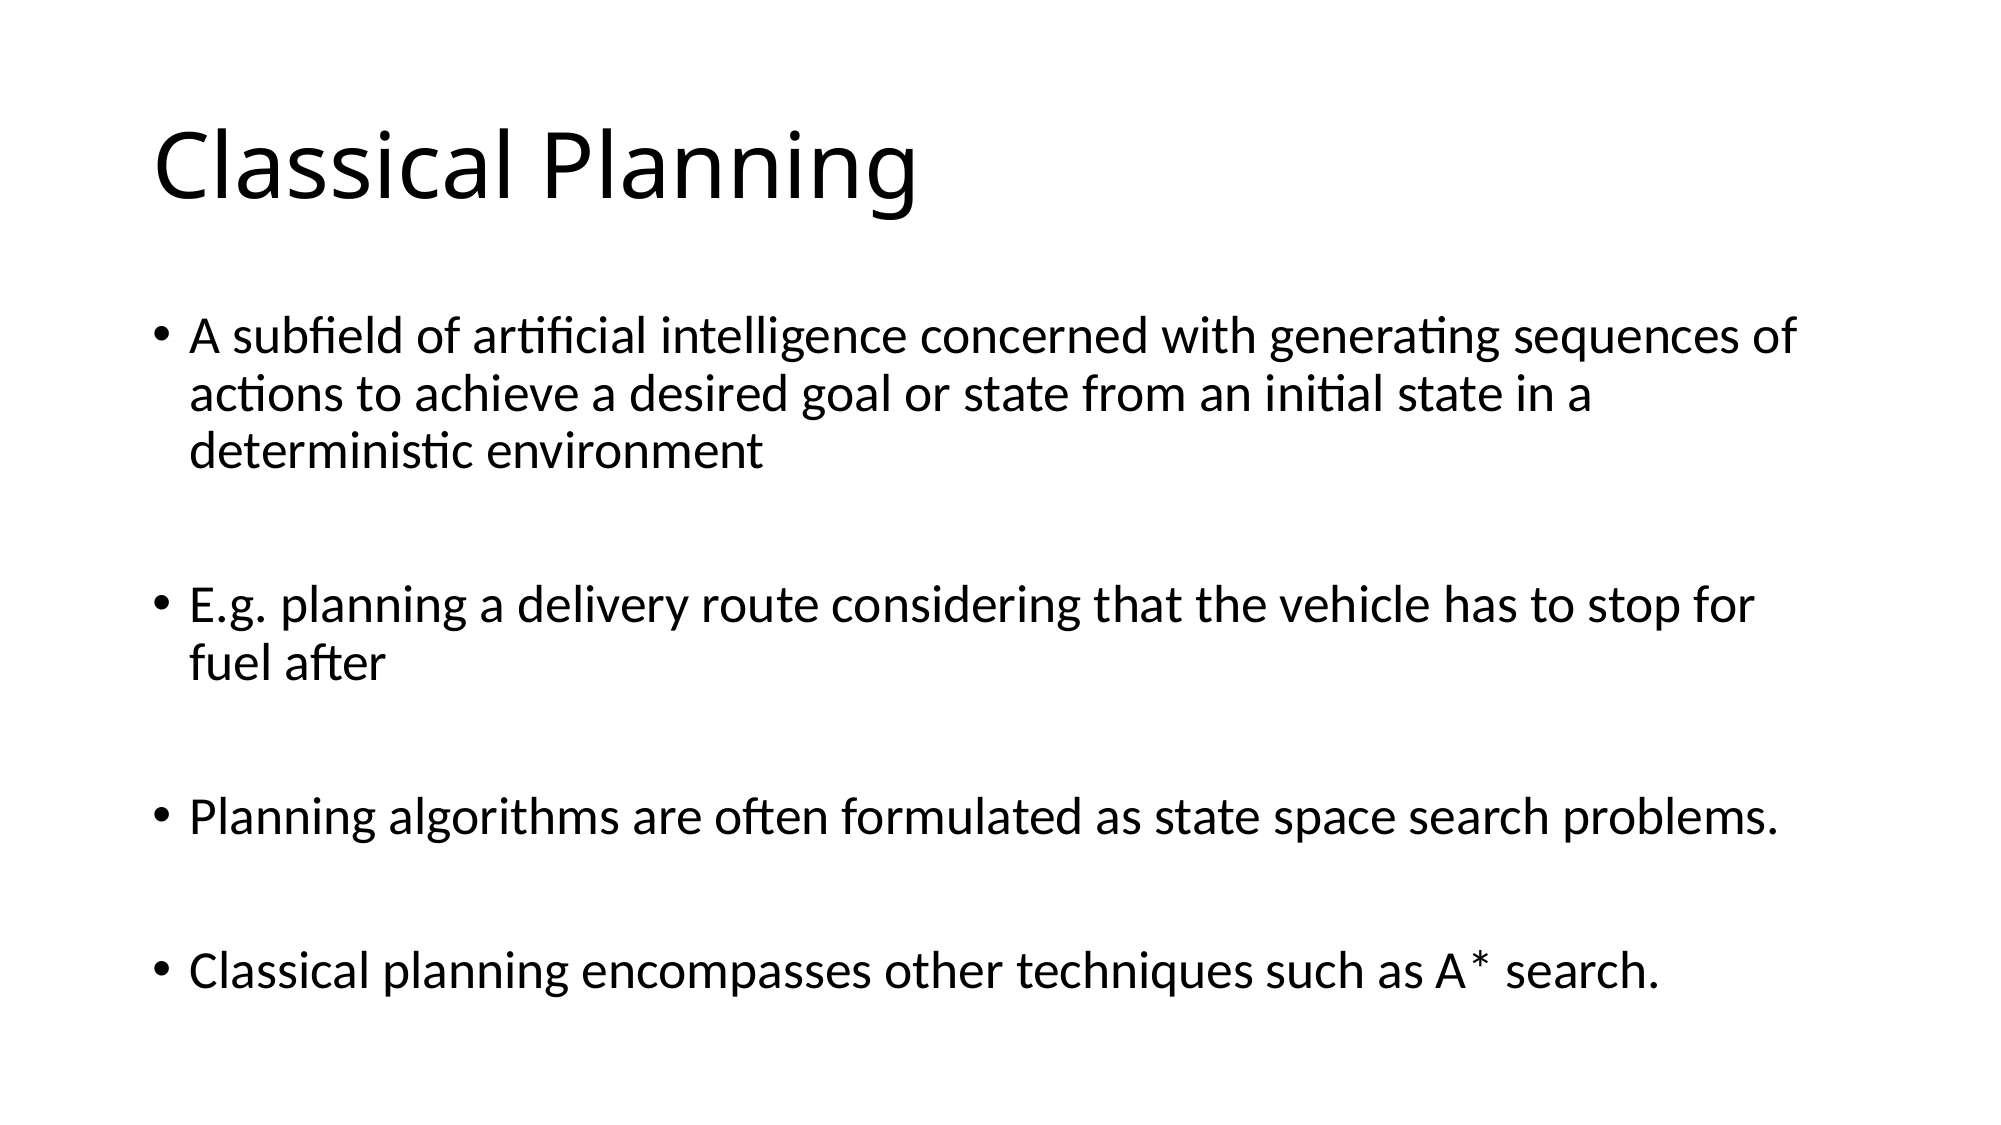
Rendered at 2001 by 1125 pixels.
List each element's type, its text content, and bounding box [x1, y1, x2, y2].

title Classical Planning [137, 59, 1863, 278]
list A subfield of artificial intelligence concerned with generating sequences of actions to achieve a desired goal or state from an initial state in a deterministic environment E.g. planning a delivery route considering that the vehicle has to stop for fuel after Planning algorithms are often formulated as state space search problems. Classical planning encompasses other techniques such as A* search. [137, 299, 1863, 1014]
